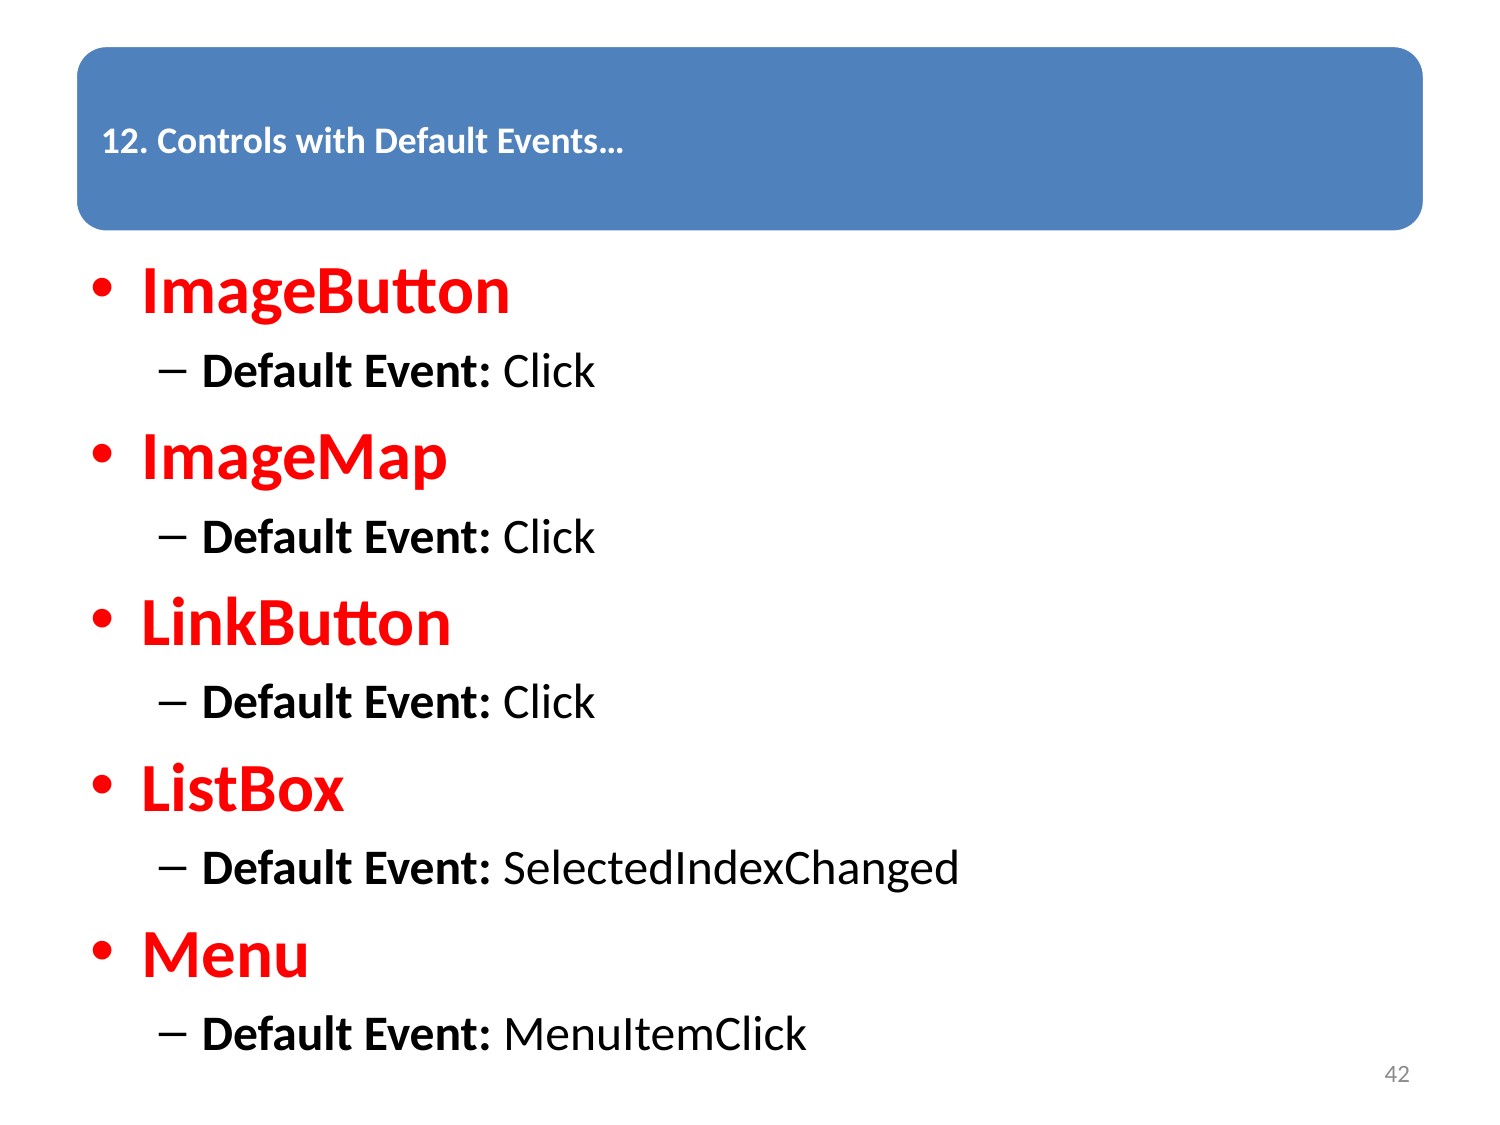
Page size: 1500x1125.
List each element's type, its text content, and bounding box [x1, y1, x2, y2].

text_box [74, 44, 1426, 233]
slide_number 42 [1074, 1075, 1425, 1103]
list ImageButton Default Event: Click ImageMap Default Event: Click LinkButton Default Event: Click ListBox Default Event: SelectedIndexChanged Menu Default Event: MenuItemClick [75, 240, 1425, 1075]
